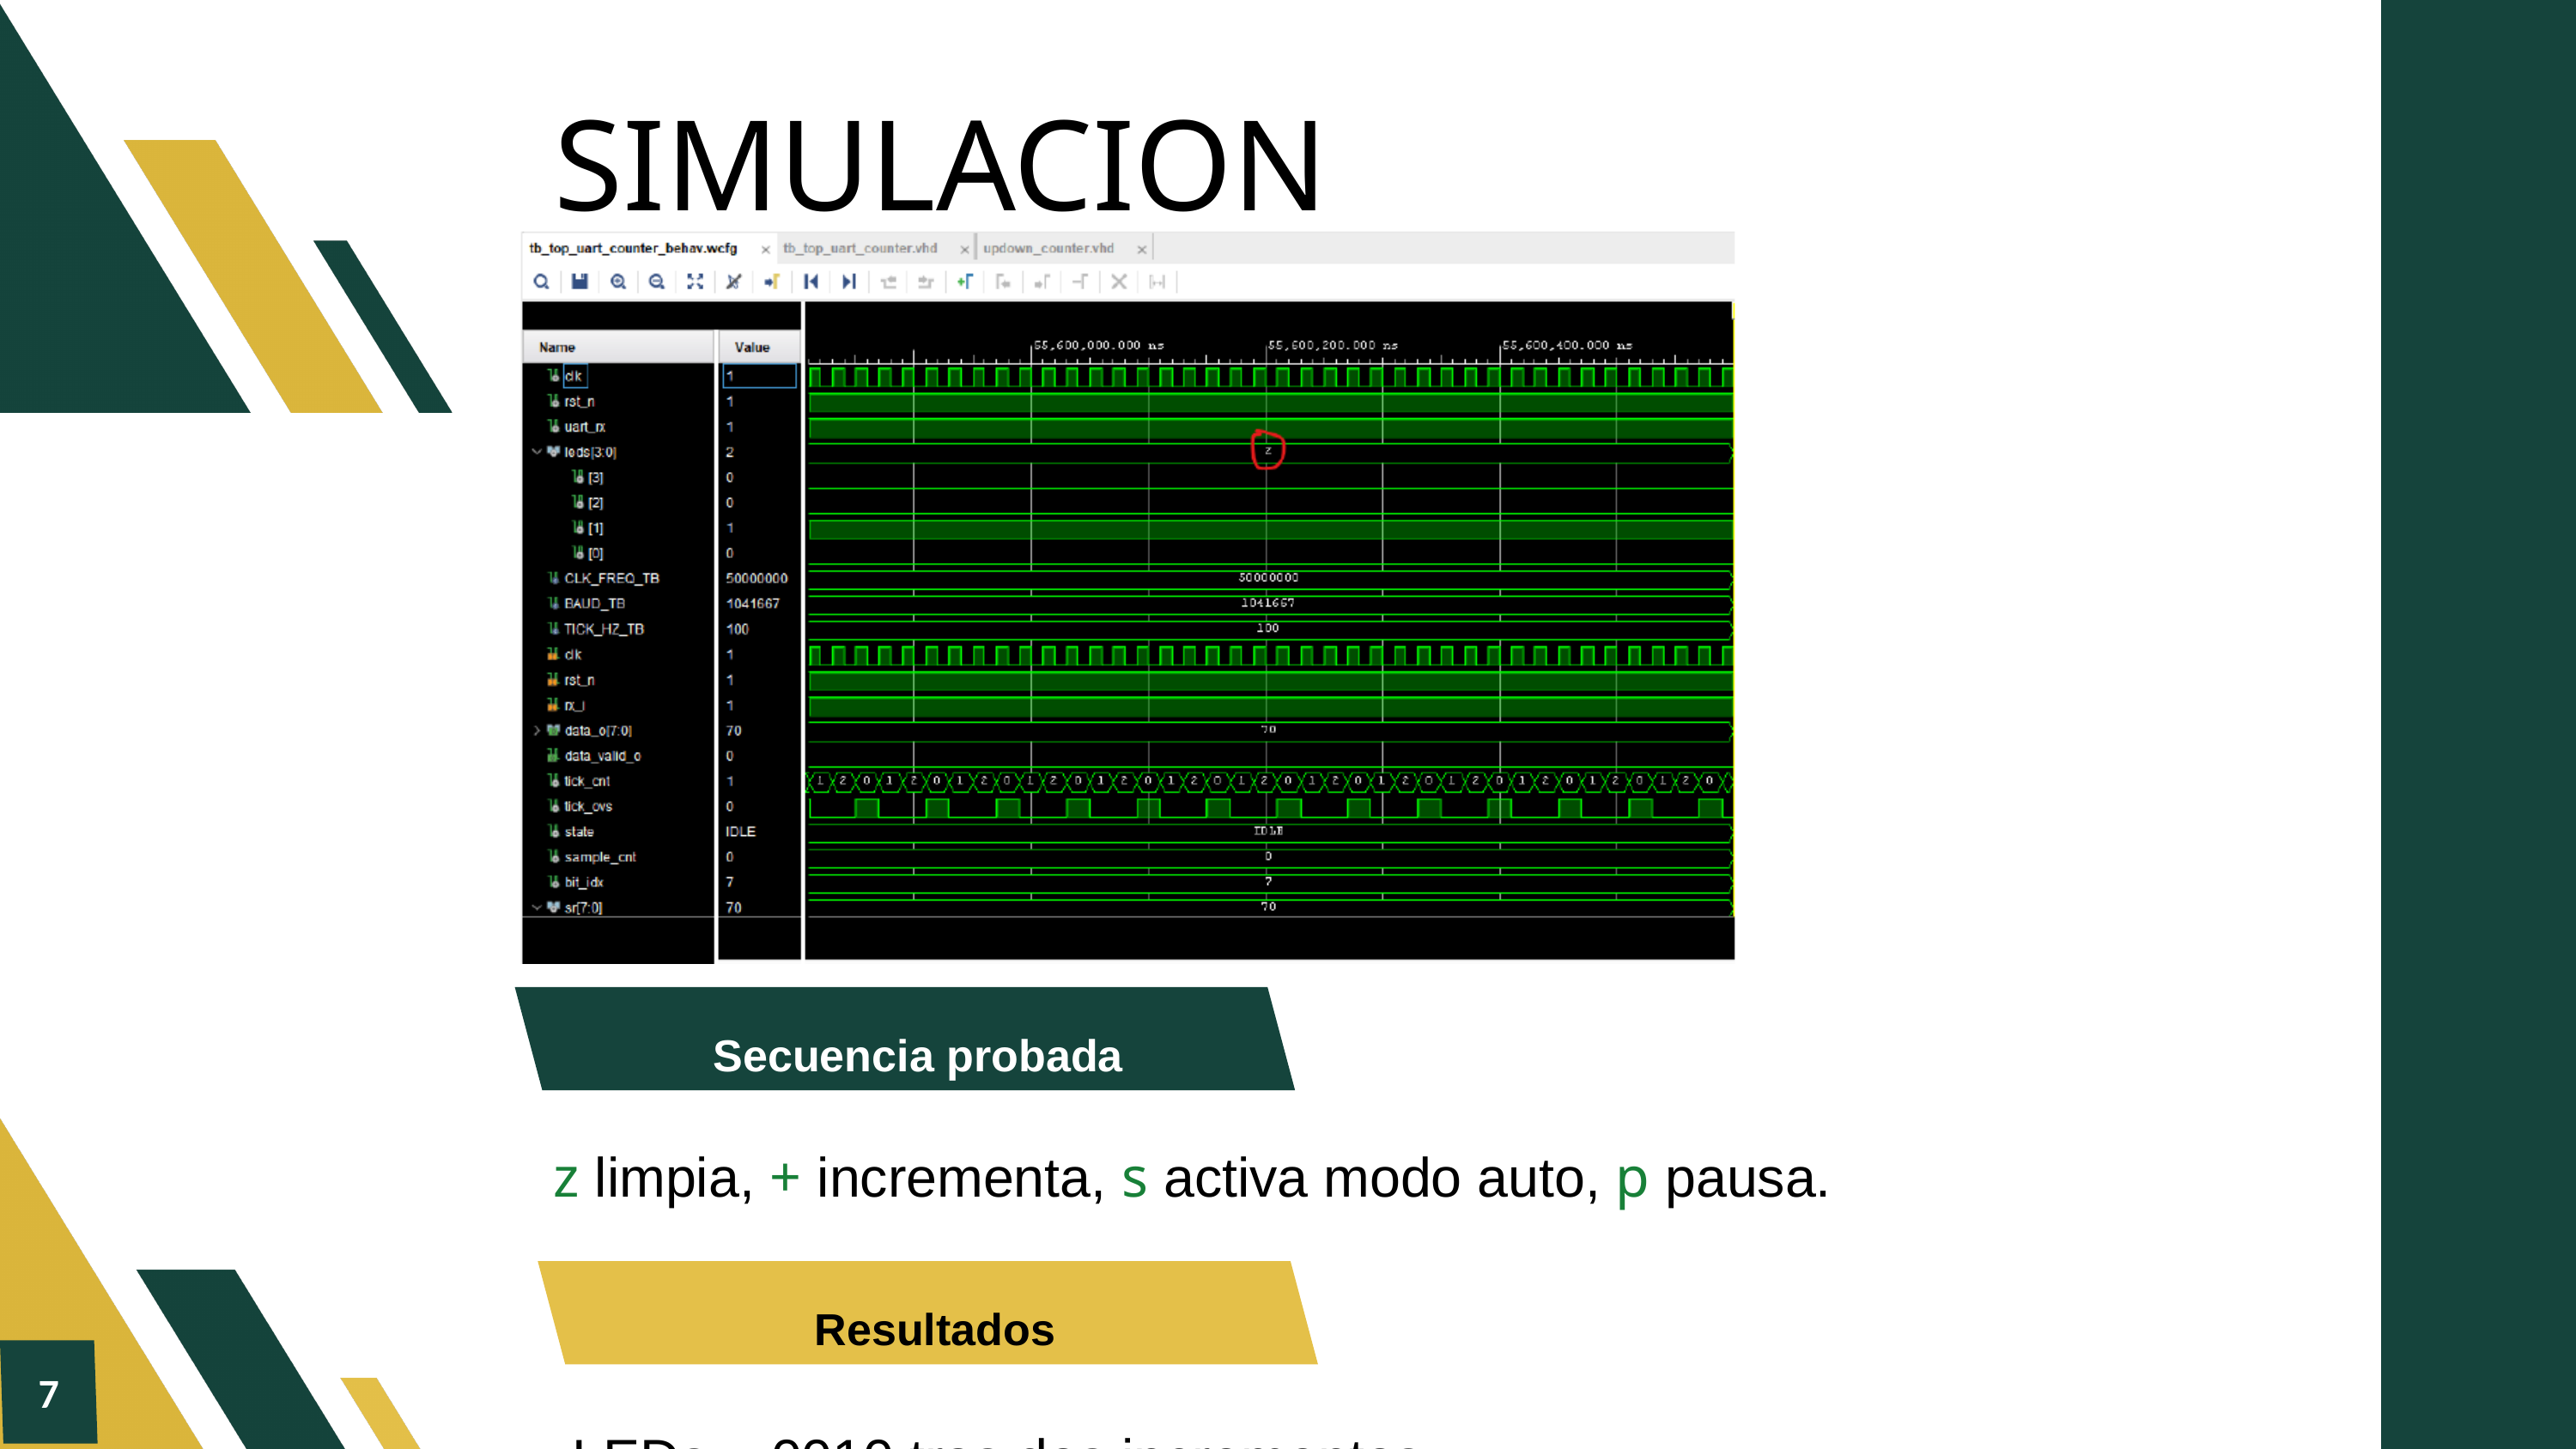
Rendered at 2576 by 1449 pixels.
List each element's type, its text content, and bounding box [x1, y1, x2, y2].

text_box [538, 1255, 1319, 1365]
text_box [0, 1340, 98, 1444]
text_box [0, 0, 453, 414]
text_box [2381, 0, 2576, 1449]
picture [514, 225, 1741, 964]
text_box [0, 1109, 490, 1449]
text_box z limpia, + incrementa, s activa modo auto, p pausa. [553, 1114, 2189, 1208]
text_box SIMULACION FUNCIONAL [554, 25, 1976, 446]
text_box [514, 981, 1296, 1091]
slide_number ‹#› [8, 1352, 89, 1432]
text_box LEDs = 0010 tras dos incrementos. Conteo automático 10 Hz, estable y sin errores. [572, 1397, 2189, 1449]
